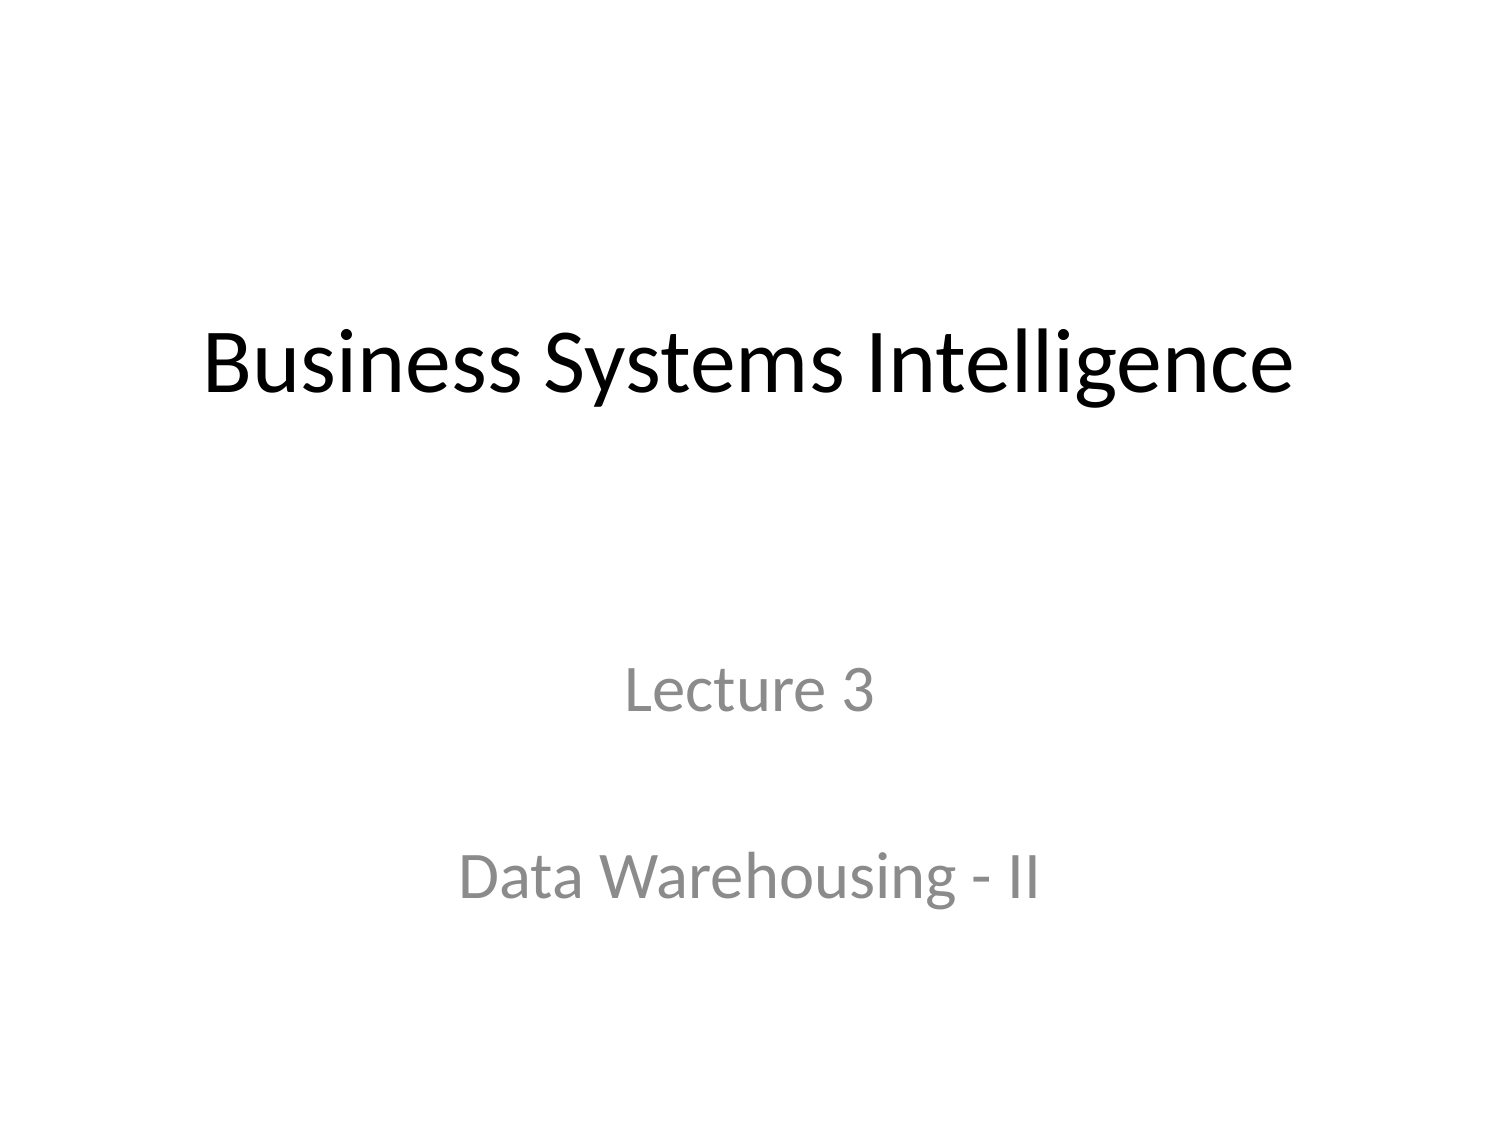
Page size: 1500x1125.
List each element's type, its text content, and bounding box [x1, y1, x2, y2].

subtitle Lecture 3 Data Warehousing - II [225, 637, 1275, 925]
title Business Systems Intelligence [112, 290, 1388, 532]
